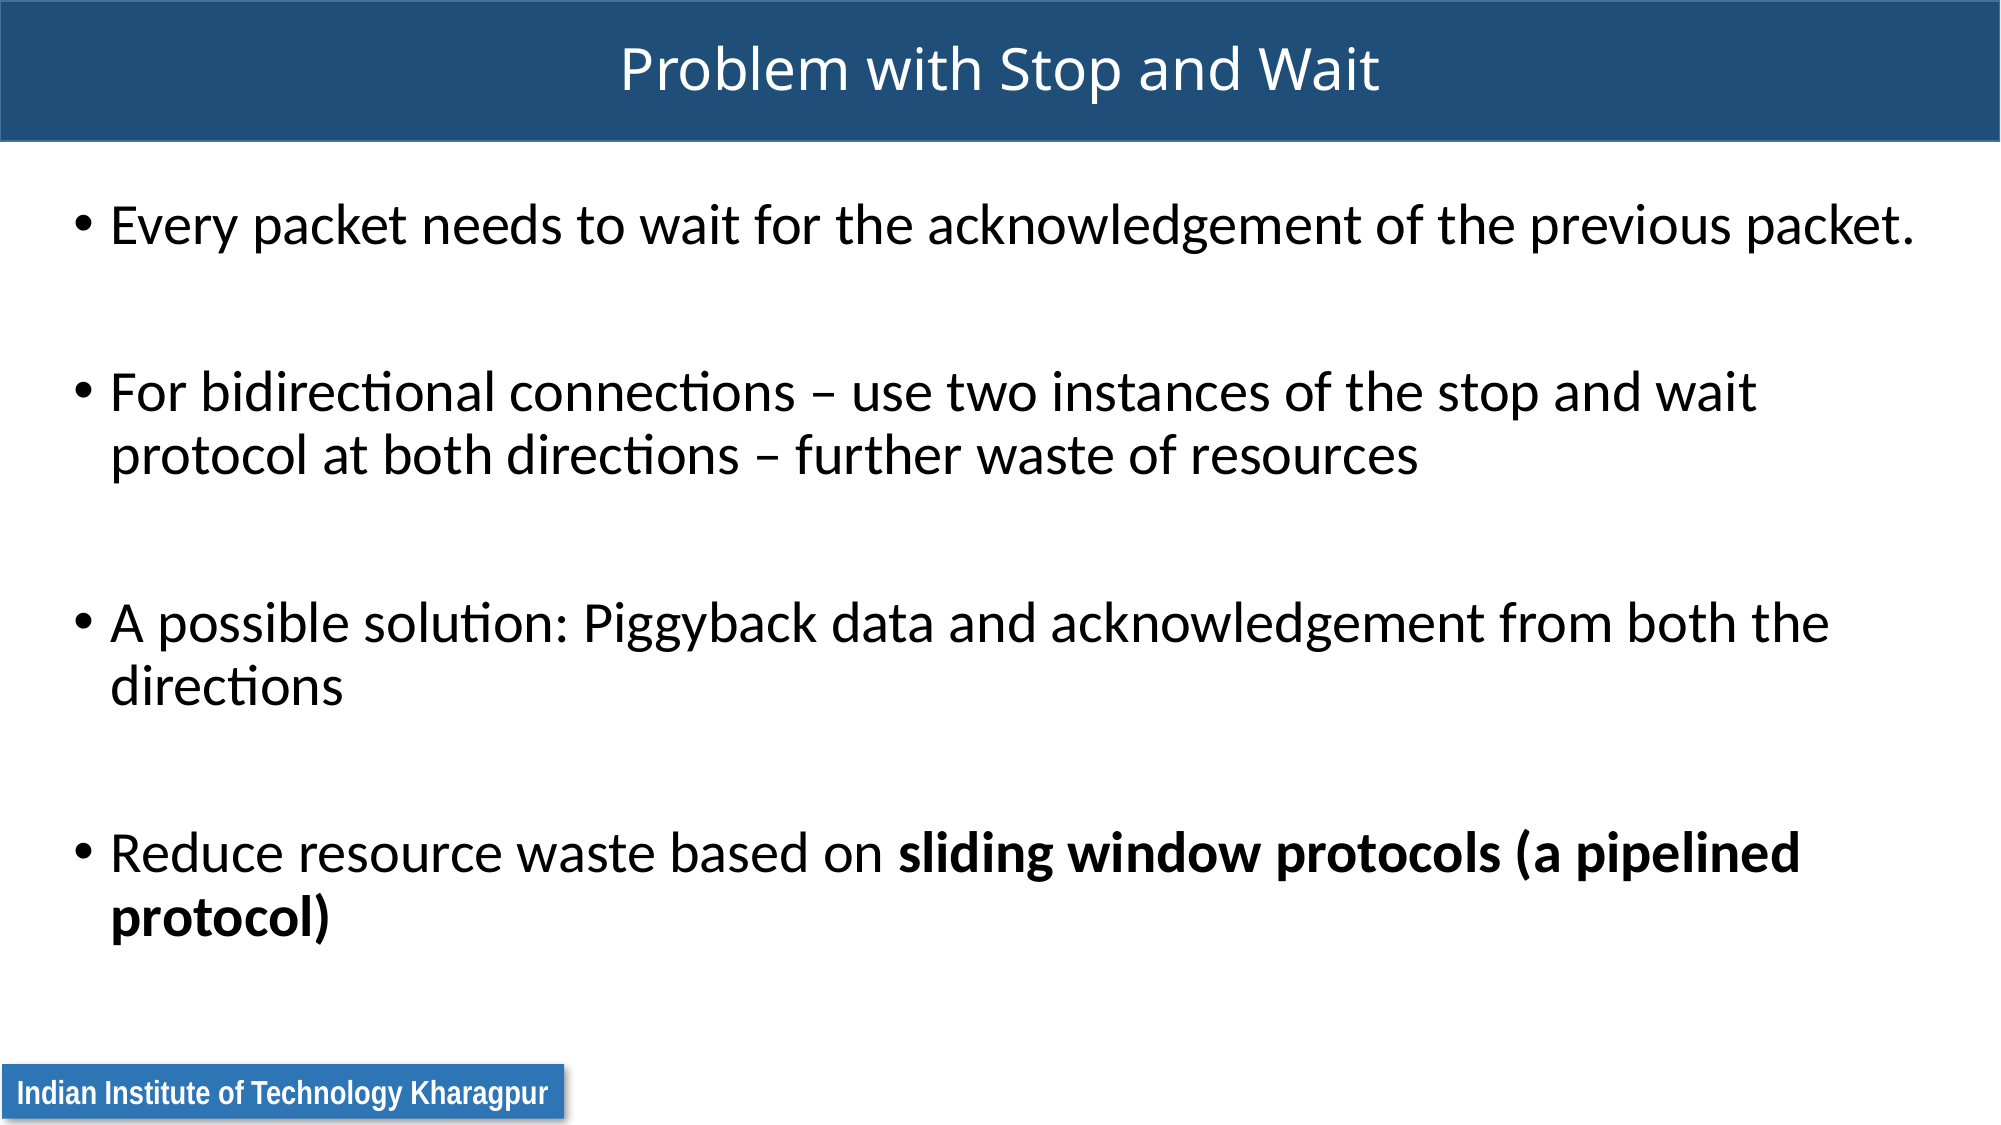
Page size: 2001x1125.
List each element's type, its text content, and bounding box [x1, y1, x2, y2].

title Problem with Stop and Wait [0, 1, 2000, 141]
list Every packet needs to wait for the acknowledgement of the previous packet. For bidirectional connections – use two instances of the stop and wait protocol at both directions – further waste of resources A possible solution: Piggyback data and acknowledgement from both the directions Reduce resource waste based on sliding window protocols (a pipelined protocol) [58, 186, 1954, 1065]
